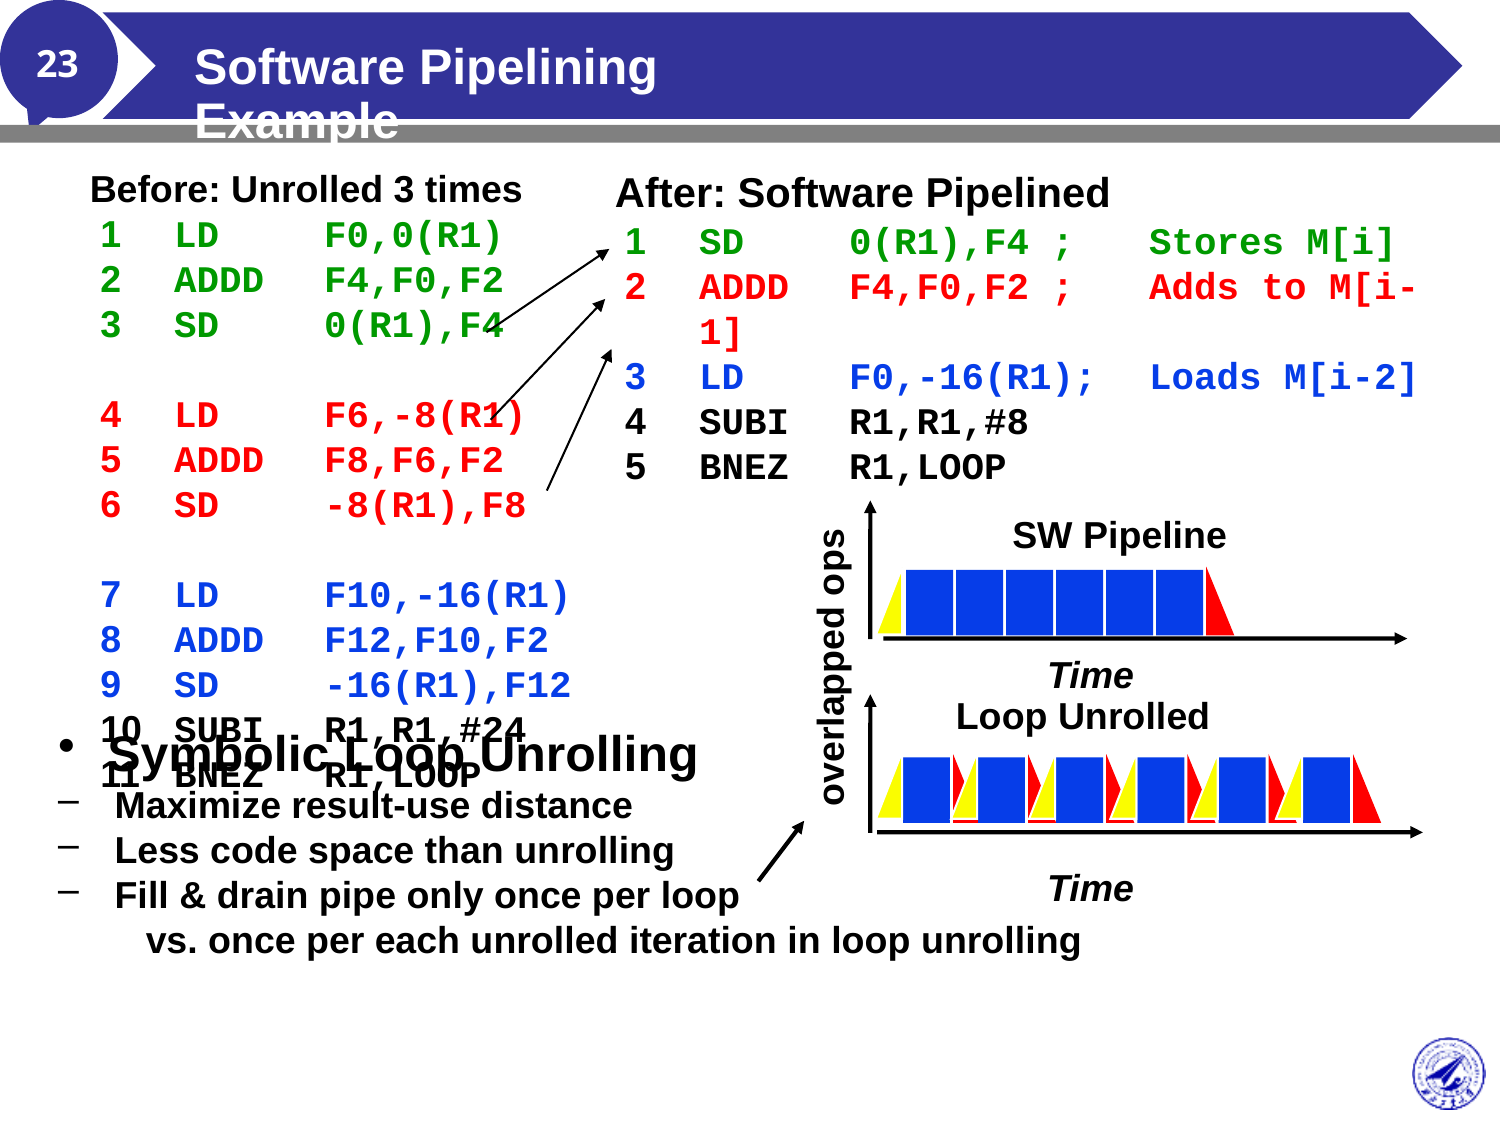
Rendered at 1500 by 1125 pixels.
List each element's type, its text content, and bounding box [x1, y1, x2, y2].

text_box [875, 752, 950, 823]
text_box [1191, 752, 1275, 823]
text_box [956, 569, 1004, 636]
text_box [1106, 569, 1154, 636]
text_box Time [1032, 644, 1149, 704]
text_box After: Software Pipelined 1 SD 0(R1),F4 ; Stores M[i] 2 ADDD F4,F0,F2 ; Adds to M[i-1] 3 LD F0,-16(R1); Loads M[i-2] 4 SUBI R1,R1,#8 5 BNEZ R1,LOOP [599, 164, 1436, 757]
text_box [864, 500, 877, 640]
text_box [490, 298, 606, 420]
text_box [1056, 569, 1104, 636]
text_box Time [1032, 856, 1149, 917]
title Software Pipelining Example [183, 37, 888, 100]
text_box [546, 348, 612, 491]
list Before: Unrolled 3 times 1 LD F0,0(R1) 2 ADDD F4,F0,F2 3 SD 0(R1),F4 4 LD F6,-8(R1) 5 ADDD F8,F6,F2 6 SD -8(R1),F8 7 LD F10,-16(R1) 8 ADDD F12,F10,F2 9 SD -16(R1),F12 10 SUBI R1,R1,#24 11 BNEZ R1,LOOP [75, 162, 623, 714]
text_box Loop Unrolled [941, 684, 1226, 745]
picture [1412, 1037, 1486, 1110]
text_box [883, 632, 1408, 645]
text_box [950, 752, 1029, 823]
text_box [1029, 752, 1110, 823]
text_box SW Pipeline [997, 503, 1243, 564]
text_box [1275, 752, 1382, 823]
text_box [1206, 566, 1235, 636]
text_box [758, 820, 805, 882]
text_box Symbolic Loop Unrolling Maximize result-use distance Less code space than unrolling Fill & drain pipe only once per loop vs. once per each unrolled iteration in loop unrolling [43, 714, 1099, 969]
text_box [1110, 752, 1191, 823]
text_box [877, 826, 1423, 839]
text_box [876, 567, 903, 635]
text_box overlapped ops [799, 514, 859, 822]
text_box [864, 694, 877, 833]
text_box [906, 569, 954, 636]
text_box [1156, 569, 1204, 636]
text_box [1006, 569, 1054, 636]
text_box [486, 248, 610, 333]
